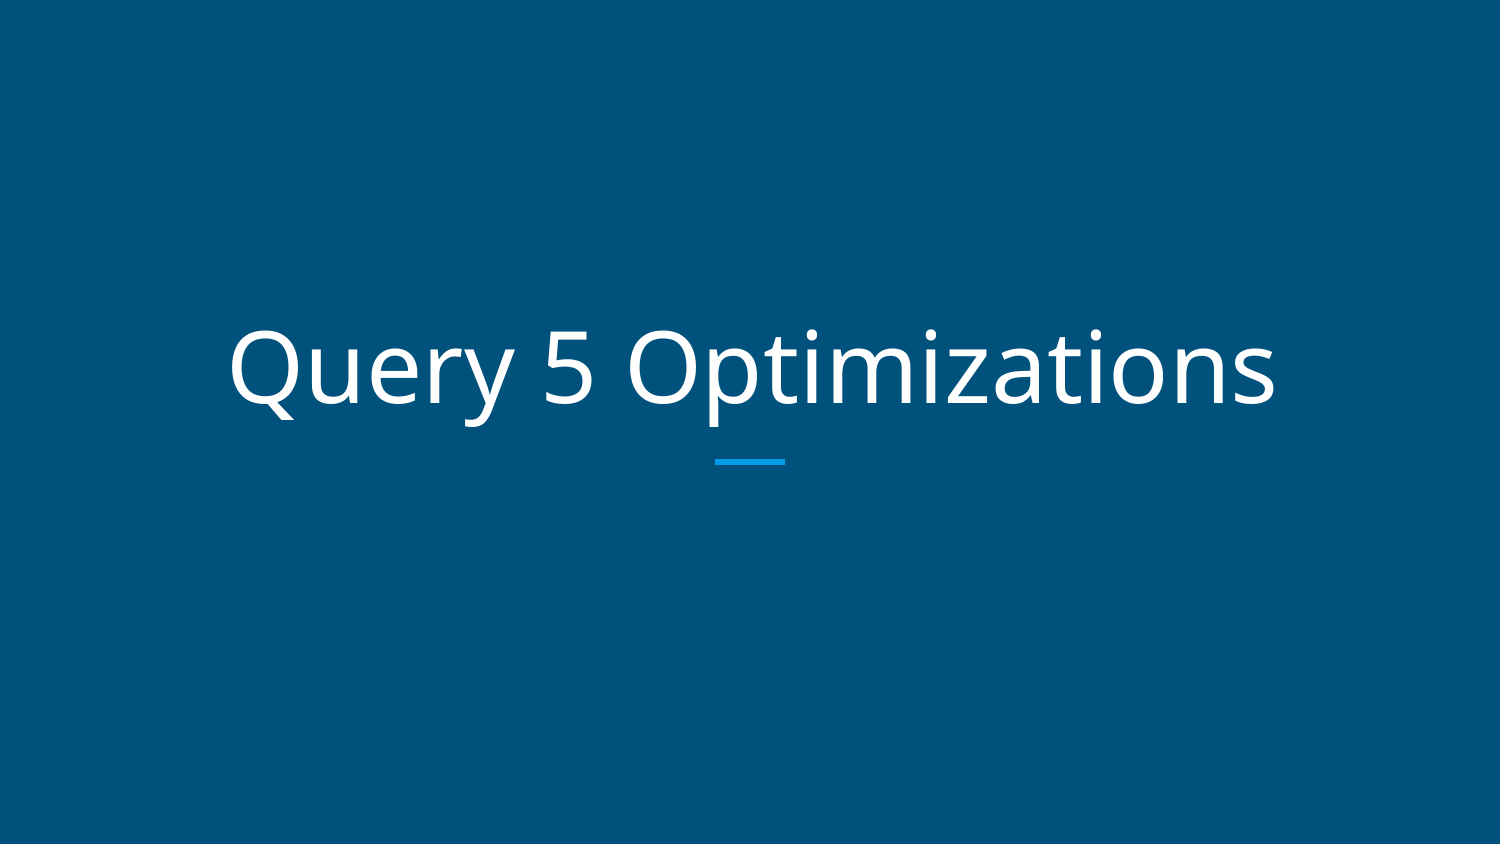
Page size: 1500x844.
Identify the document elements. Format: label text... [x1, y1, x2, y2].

title Query 5 Optimizations [78, 289, 1428, 439]
